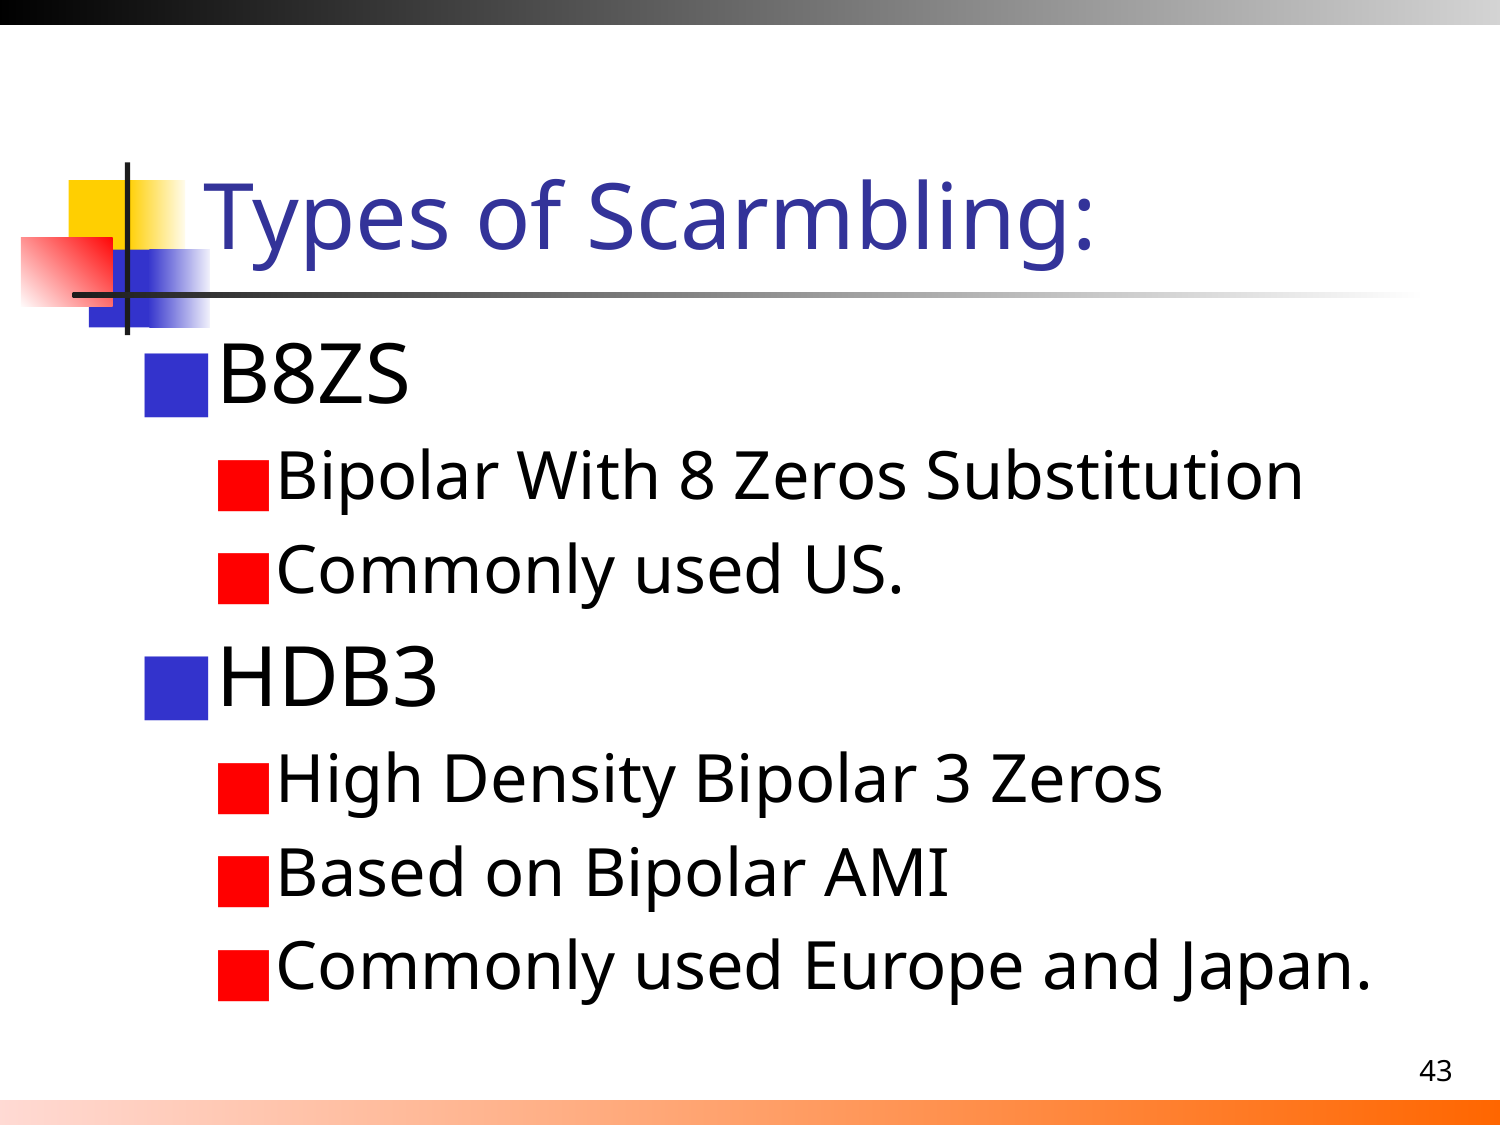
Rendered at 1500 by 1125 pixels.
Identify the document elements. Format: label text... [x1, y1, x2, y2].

slide_number ‹#› [932, 1100, 936, 1125]
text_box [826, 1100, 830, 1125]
slide_number ‹#› [1155, 1024, 1468, 1100]
list B8ZS Bipolar With 8 Zeros Substitution Commonly used US. HDB3 High Density Bipolar 3 Zeros Based on Bipolar AMI Commonly used Europe and Japan. [122, 312, 1398, 1071]
title Types of Scarmbling: [188, 35, 1468, 275]
